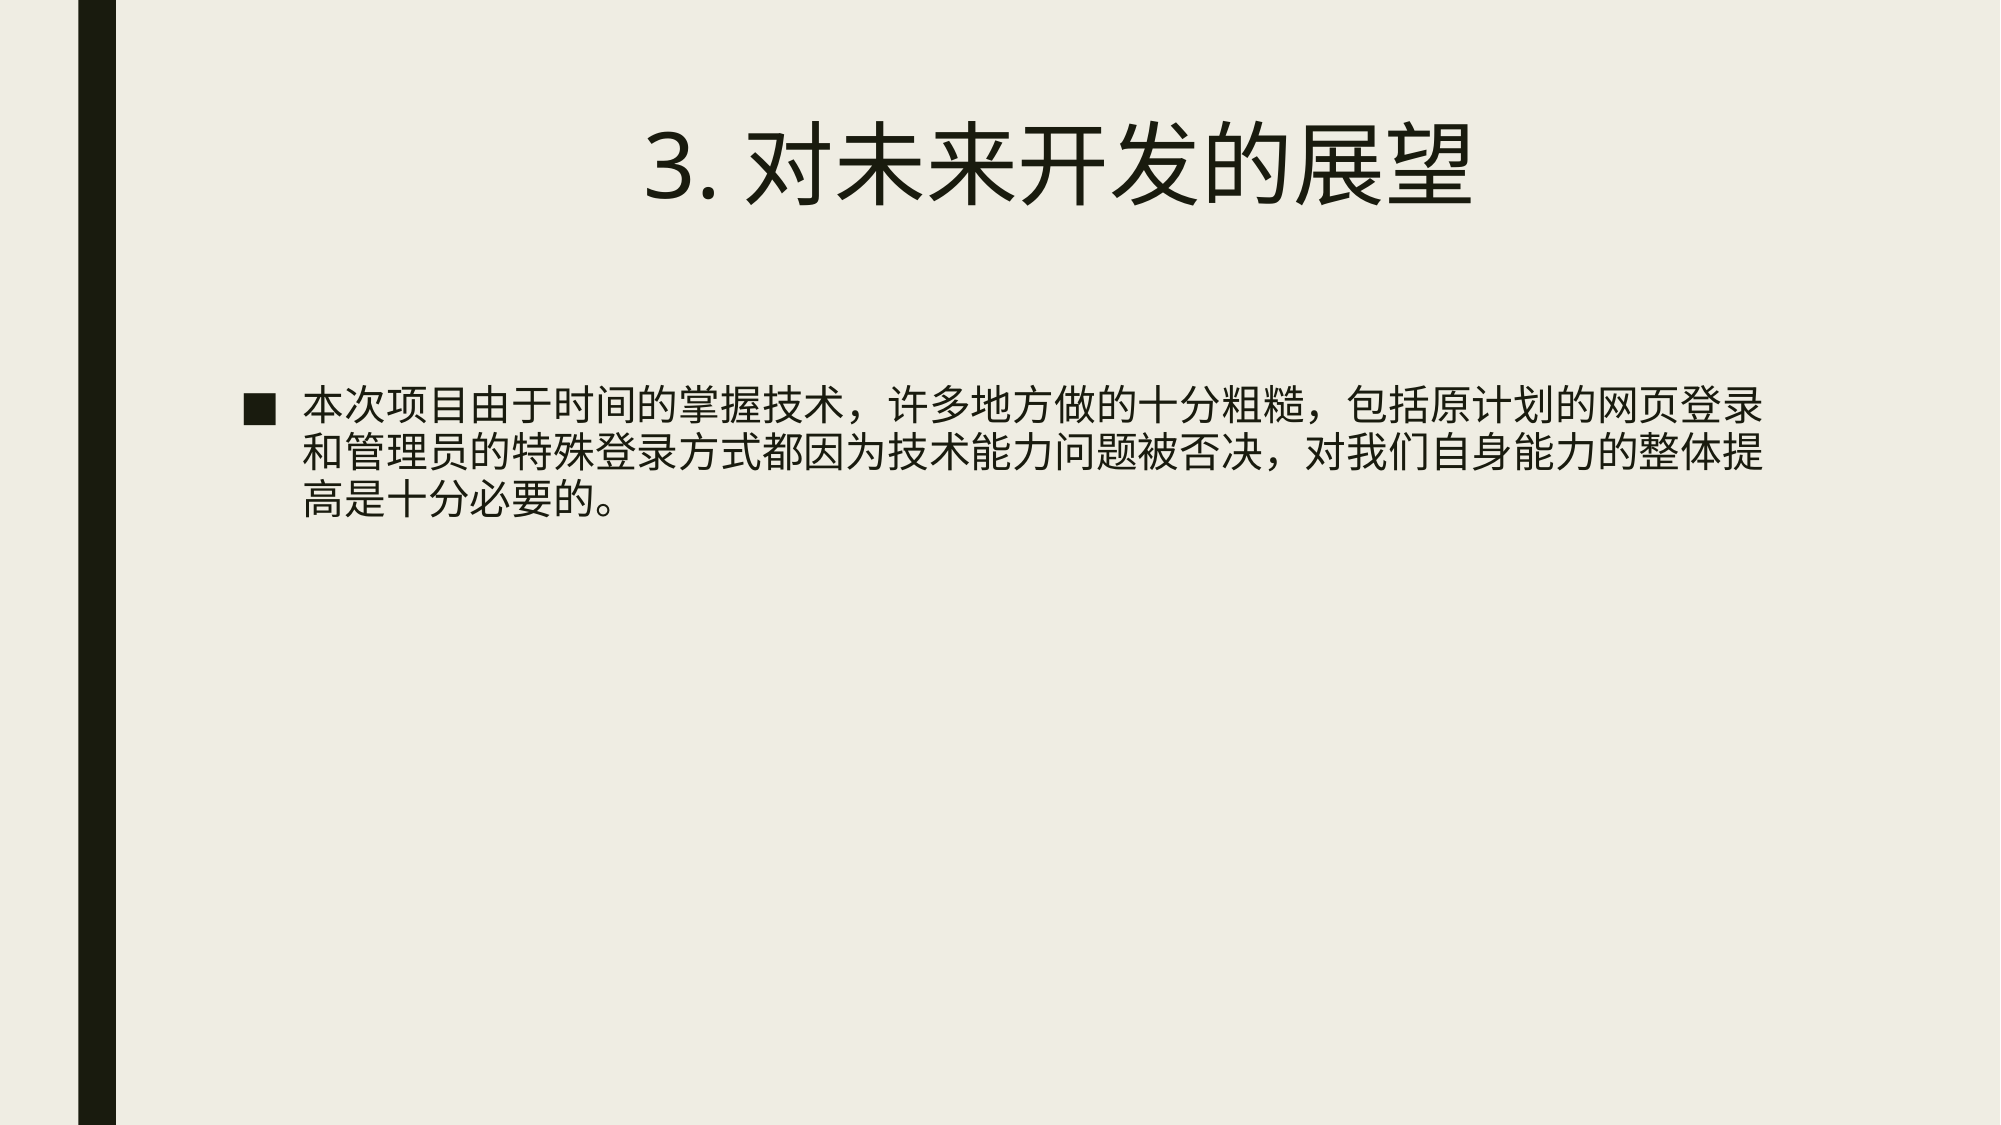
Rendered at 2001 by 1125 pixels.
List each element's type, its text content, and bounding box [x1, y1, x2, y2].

title 3.对未来开发的展望 [225, 112, 1800, 357]
list 本次项目由于时间的掌握技术，许多地方做的十分粗糙，包括原计划的网页登录和管理员的特殊登录方式都因为技术能力问题被否决，对我们自身能力的整体提高是十分必要的。 [225, 375, 1800, 963]
